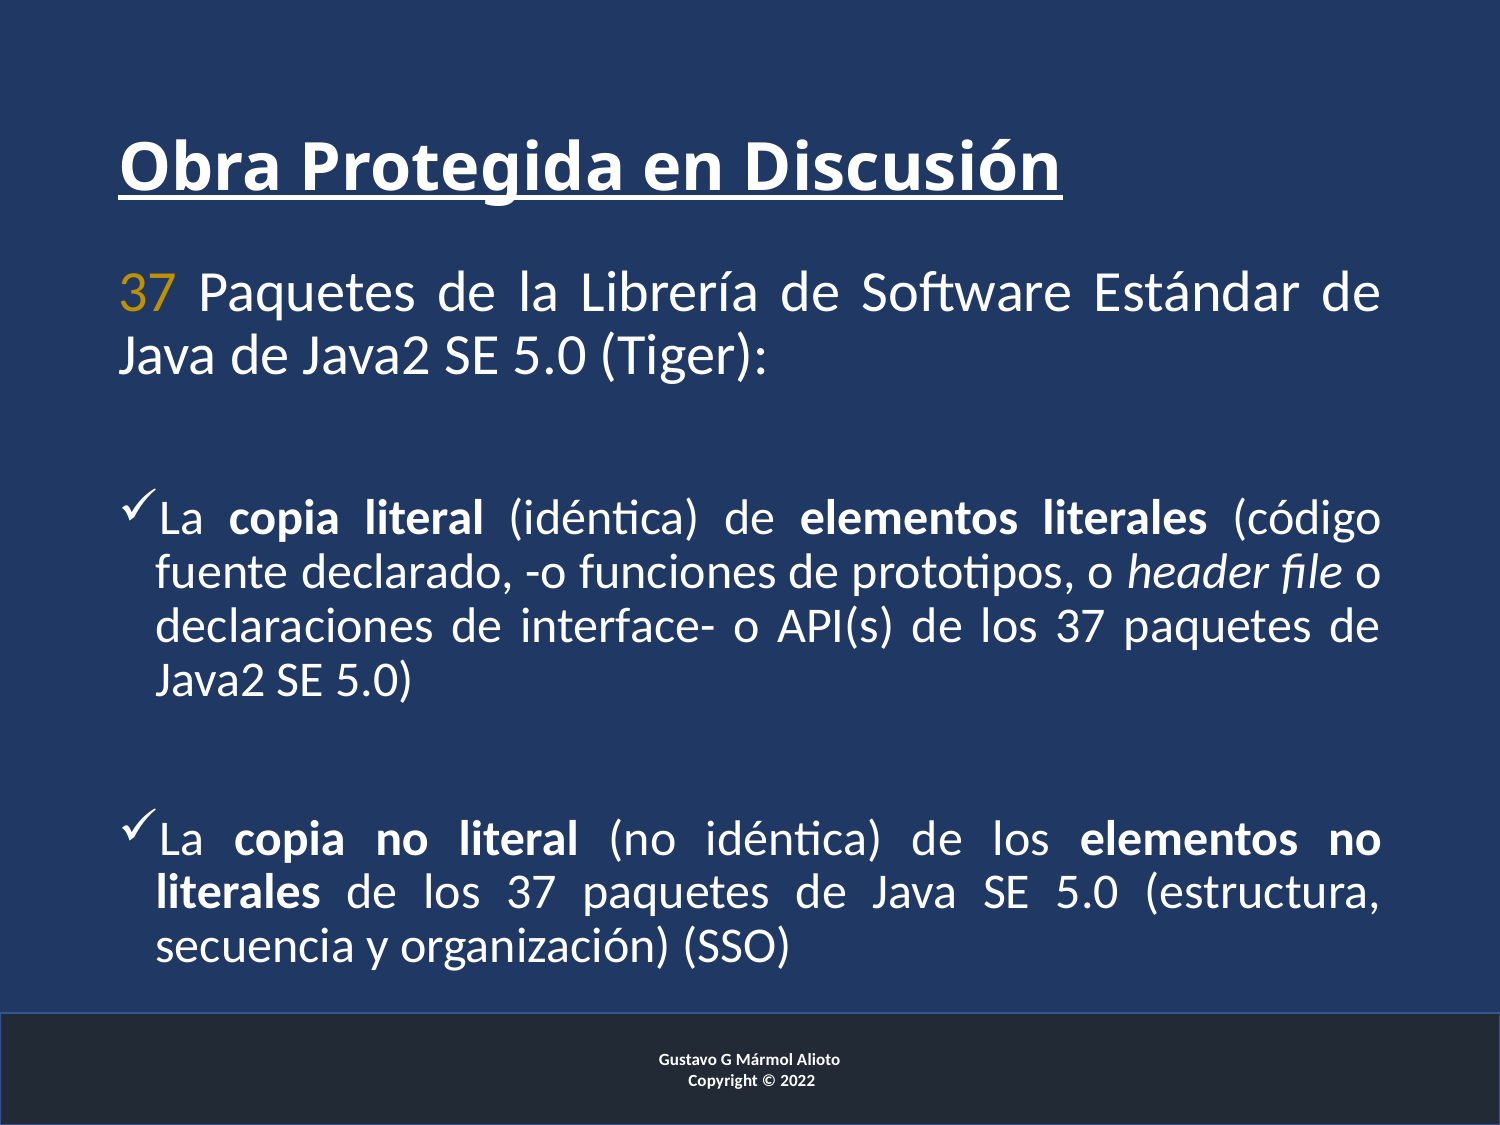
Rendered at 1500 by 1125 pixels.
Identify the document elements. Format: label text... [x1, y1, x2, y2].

title Obra Protegida en Discusión [103, 59, 1397, 253]
list 37 Paquetes de la Librería de Software Estándar de Java de Java2 SE 5.0 (Tiger): La copia literal (idéntica) de elementos literales (código fuente declarado, -o funciones de prototipos, o header file o declaraciones de interface- o API(s) de los 37 paquetes de Java2 SE 5.0) La copia no literal (no idéntica) de los elementos no literales de los 37 paquetes de Java SE 5.0 (estructura, secuencia y organización) (SSO) [103, 253, 1397, 1012]
text_box Gustavo G Mármol Alioto Copyright © 2022 [0, 1012, 1500, 1125]
